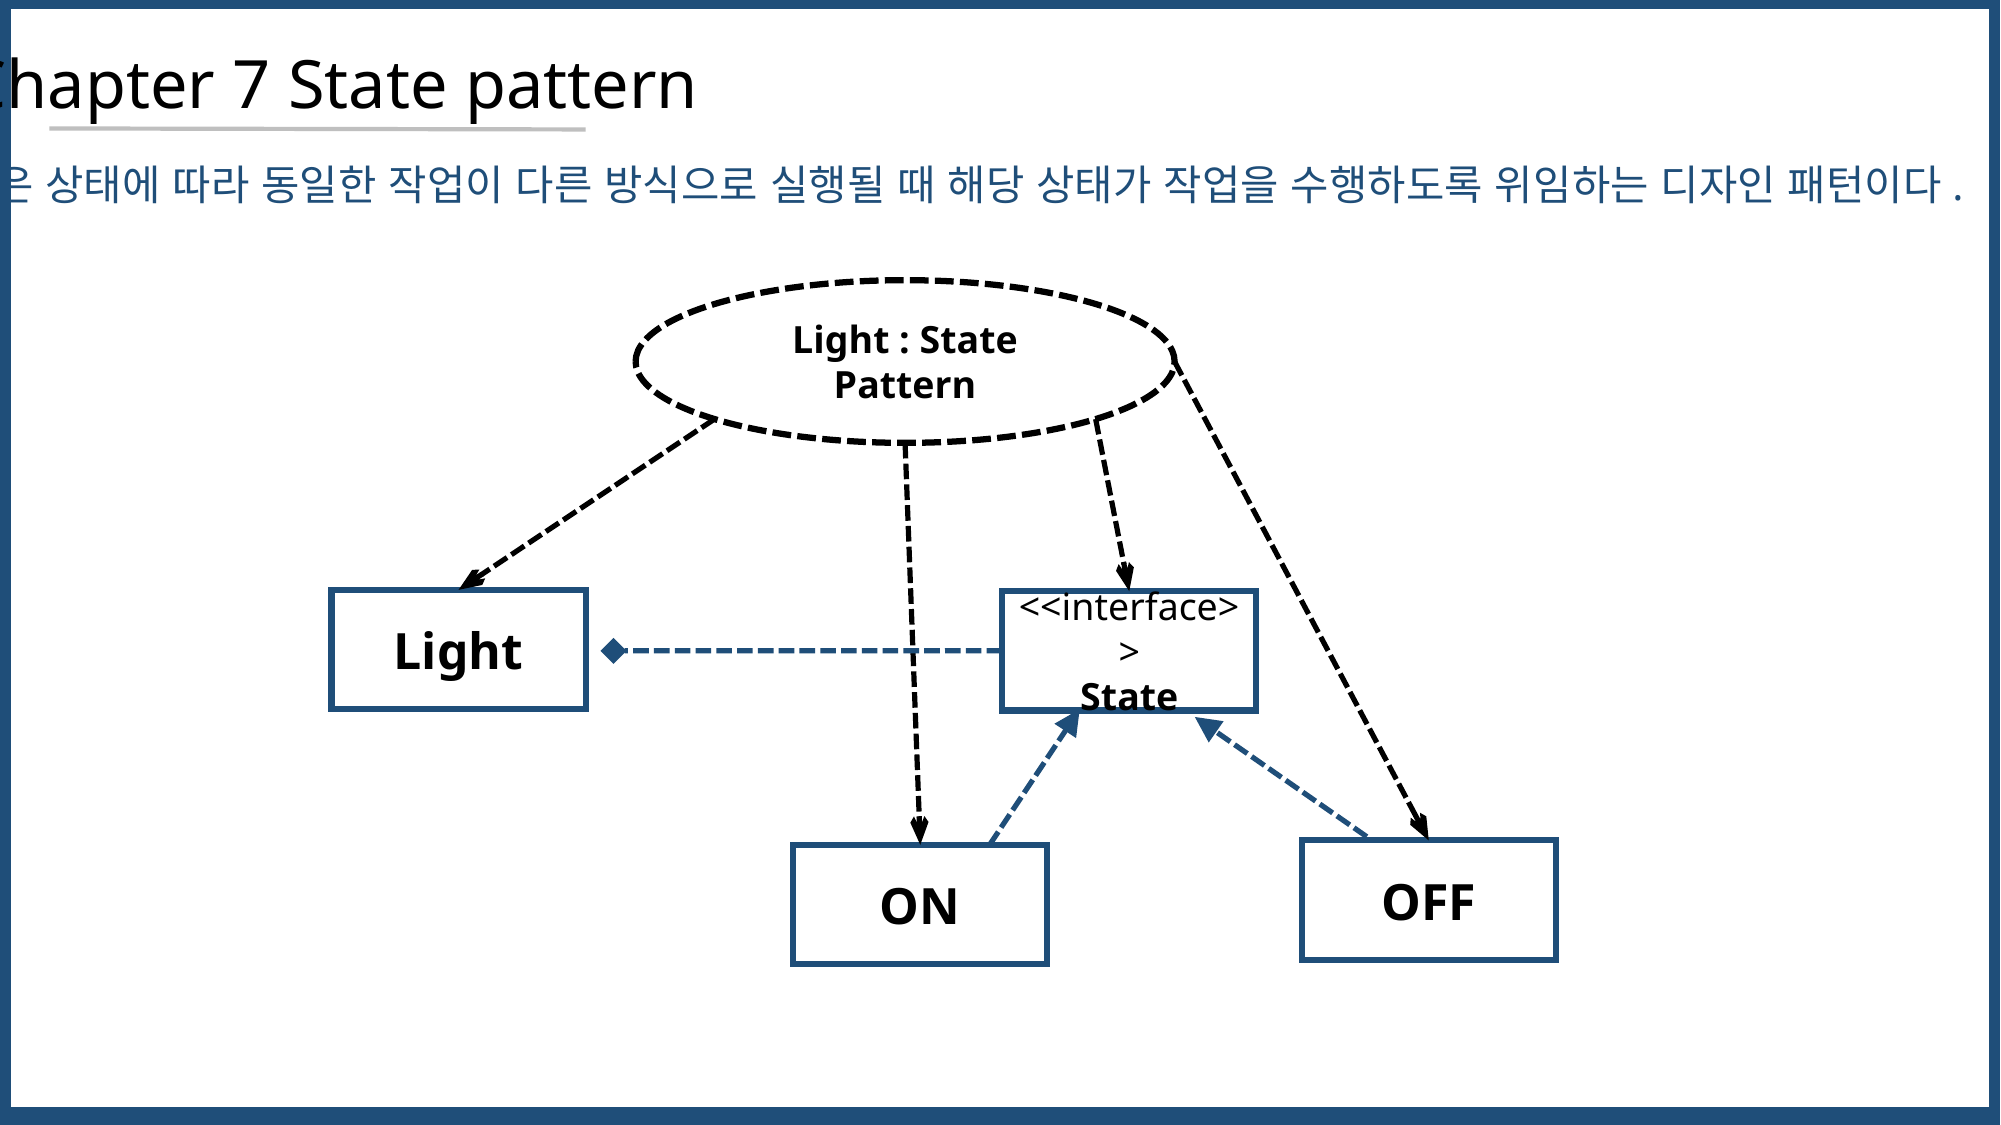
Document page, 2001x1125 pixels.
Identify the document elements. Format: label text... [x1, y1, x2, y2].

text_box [904, 442, 921, 650]
text_box Light [330, 589, 587, 710]
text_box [1174, 361, 1429, 841]
text_box <<interface>> State [1001, 590, 1174, 711]
text_box Chapter 7 State pattern [5, 34, 714, 130]
text_box OFF [1301, 839, 1557, 961]
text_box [904, 651, 921, 845]
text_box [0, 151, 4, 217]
text_box ※ 스테이트 패턴은 상태에 따라 동일한 작업이 다른 방식으로 실행될 때 해당 상태가 작업을 수행하도록 위임하는 디자인 패턴이다. [5, 151, 1979, 217]
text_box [989, 709, 1080, 845]
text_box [1194, 717, 1367, 837]
text_box Light : State Pattern [634, 279, 1176, 444]
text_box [1095, 419, 1130, 592]
text_box ON [792, 844, 1048, 965]
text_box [458, 419, 715, 590]
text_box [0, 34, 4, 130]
